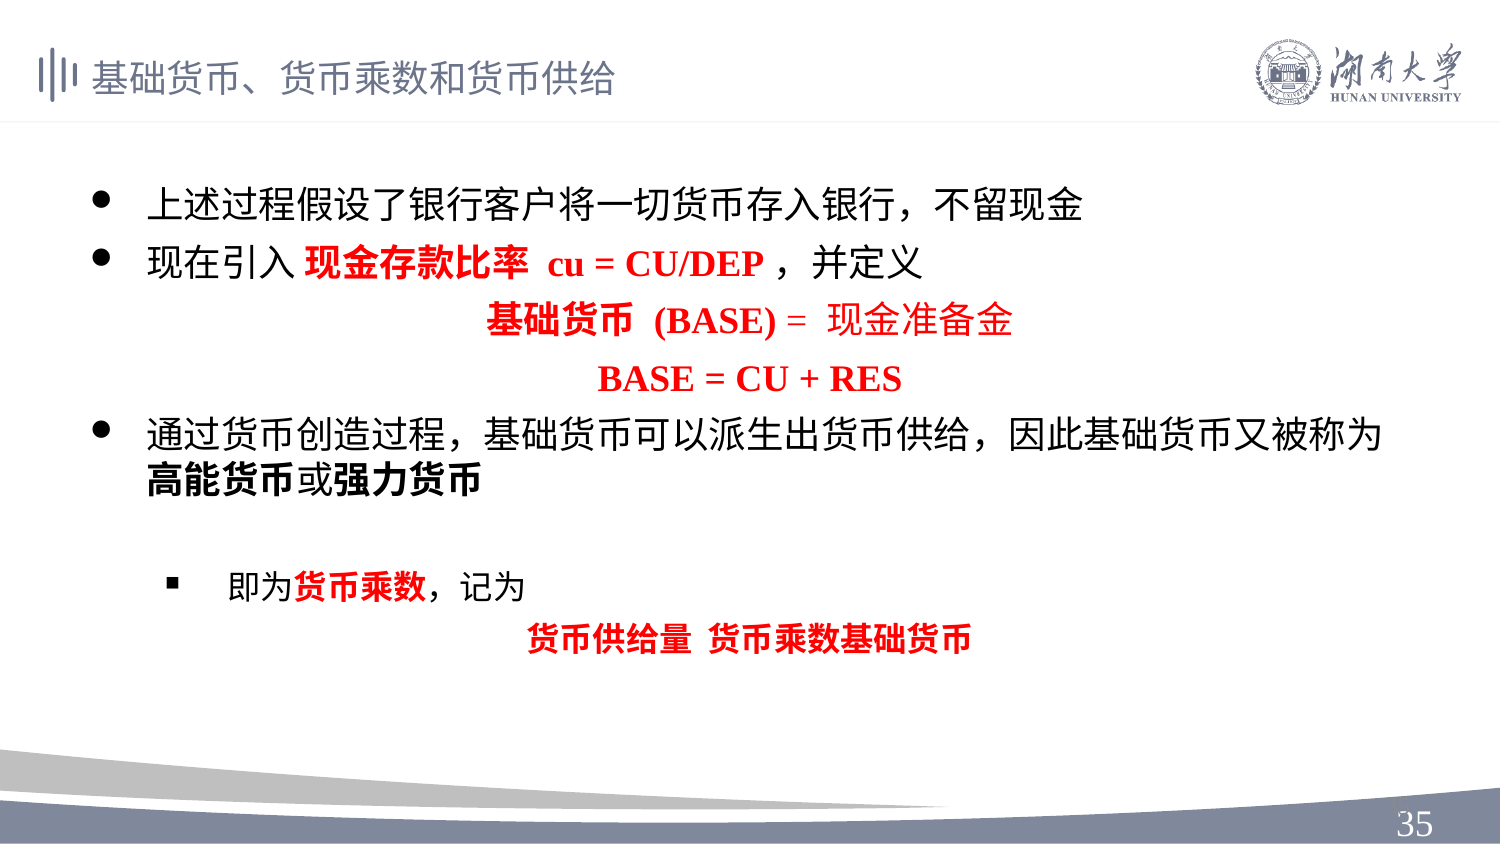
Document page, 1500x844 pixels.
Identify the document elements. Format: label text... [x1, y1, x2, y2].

text_box 基础货币、货币乘数和货币供给 [78, 47, 1175, 108]
picture [1249, 33, 1465, 109]
slide_number 35 [1074, 782, 1425, 827]
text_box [39, 47, 78, 103]
